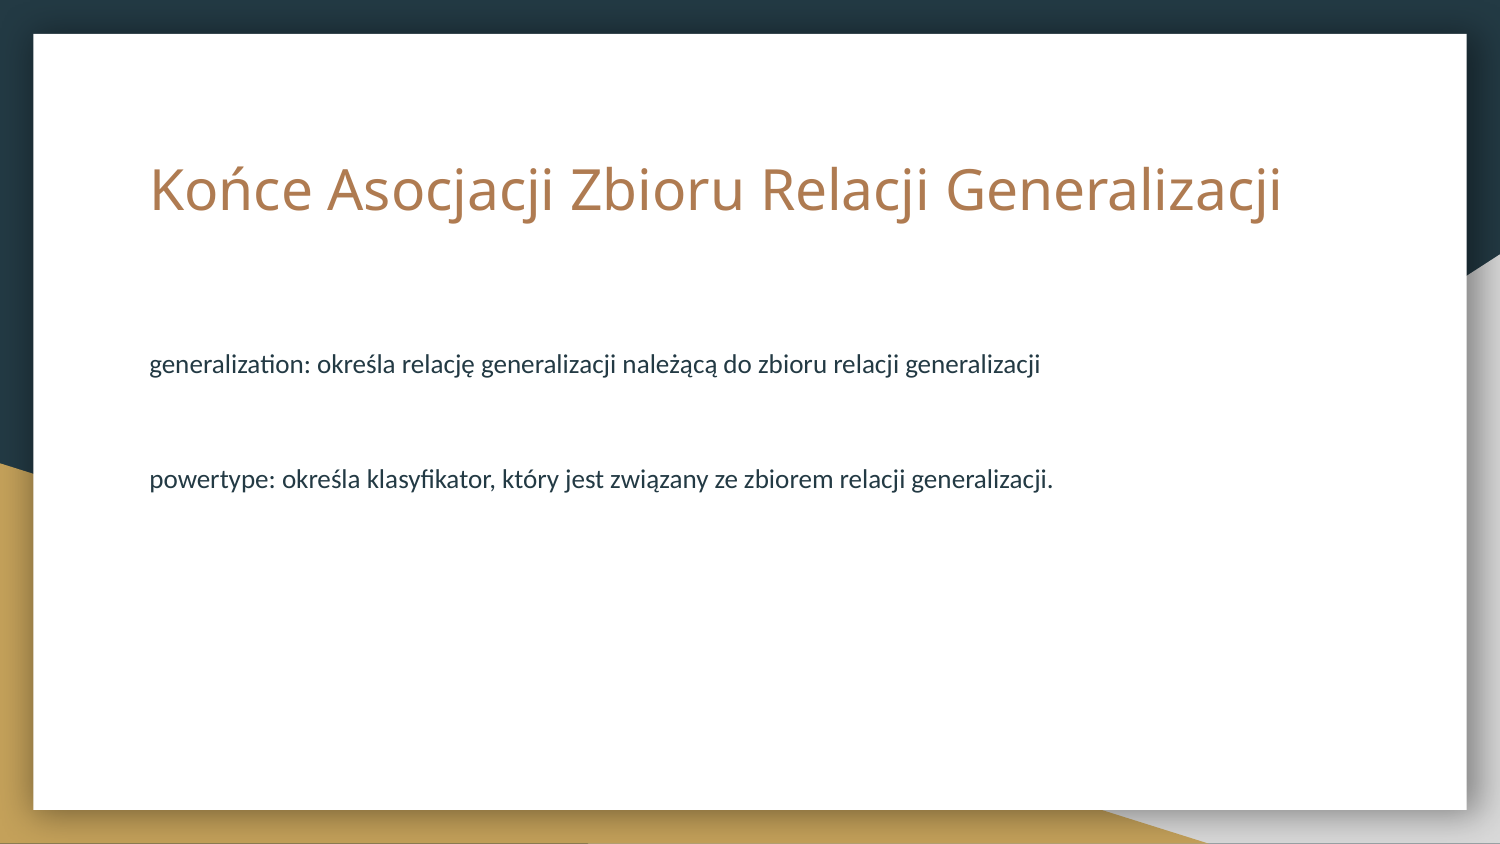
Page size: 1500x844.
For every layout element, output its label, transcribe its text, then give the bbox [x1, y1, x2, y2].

list generalization: określa relację generalizacji należącą do zbioru relacji generalizacji powertype: określa klasyfikator, który jest związany ze zbiorem relacji generalizacji. [134, 326, 1366, 729]
title Końce Asocjacji Zbioru Relacji Generalizacji [134, 138, 1366, 296]
